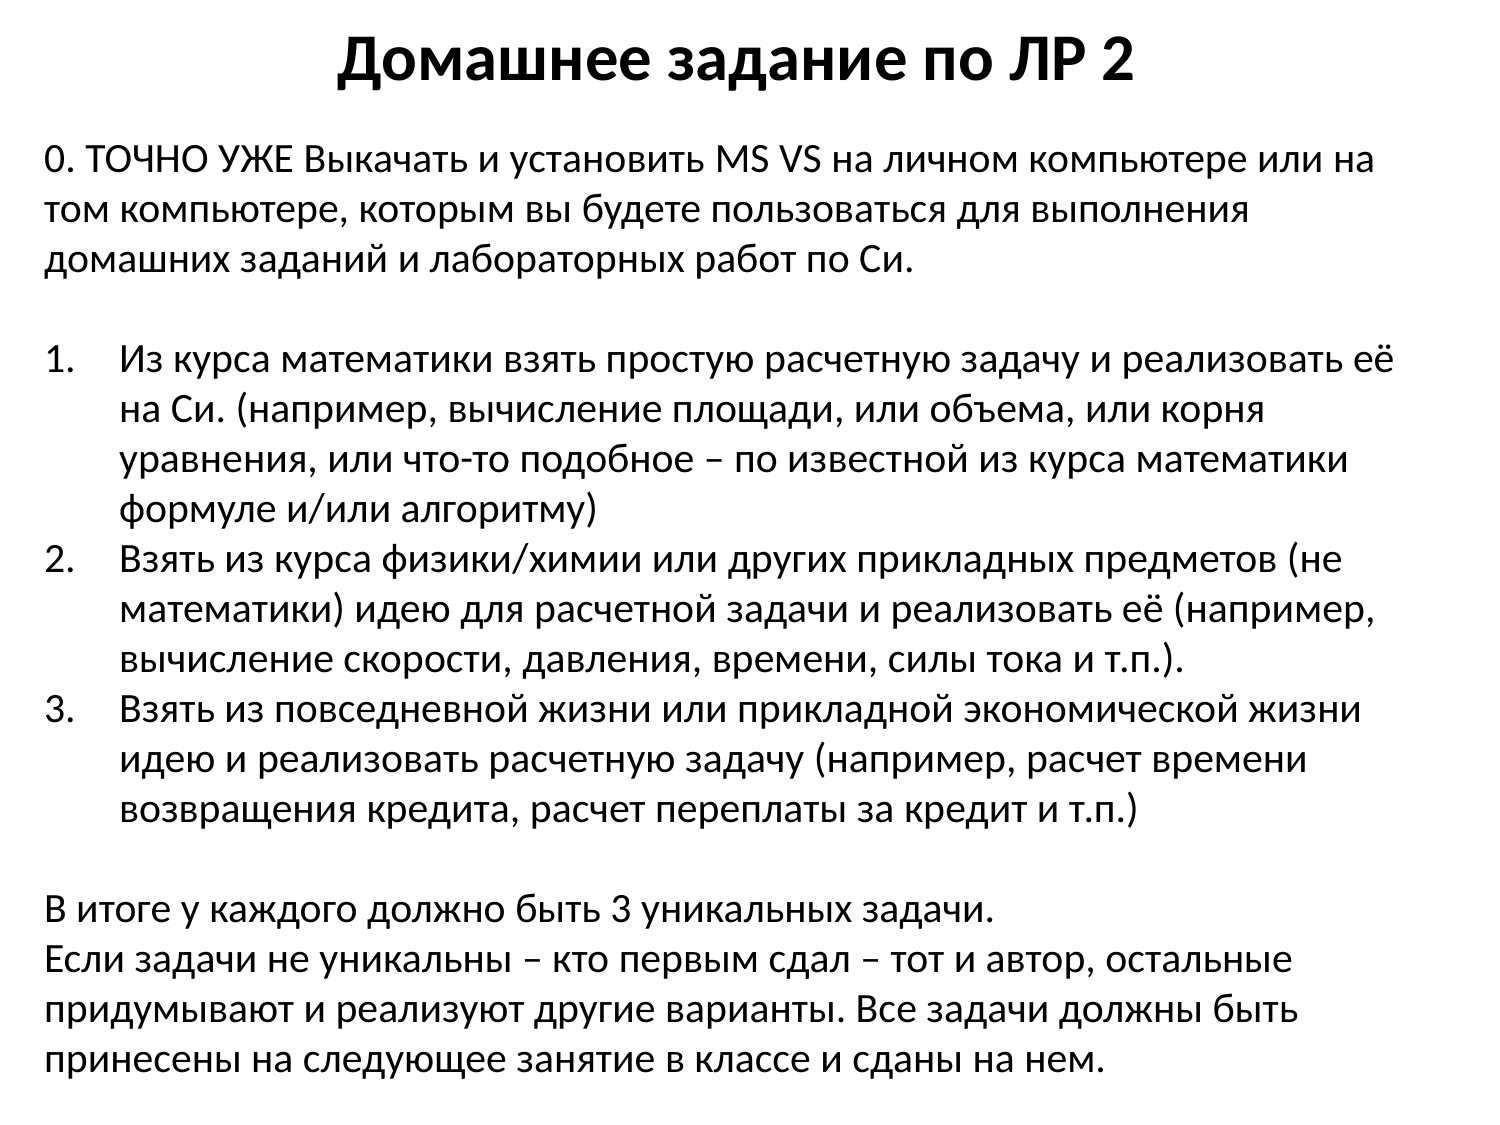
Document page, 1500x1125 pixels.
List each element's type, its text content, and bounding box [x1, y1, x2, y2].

title Домашнее задание по ЛР 2 [29, 19, 1459, 88]
text_box 0. ТОЧНО УЖЕ Выкачать и установить MS VS на личном компьютере или на том компьютере, которым вы будете пользоваться для выполнения домашних заданий и лабораторных работ по Си. Из курса математики взять простую расчетную задачу и реализовать её на Си. (например, вычисление площади, или объема, или корня уравнения, или что-то подобное – по известной из курса математики формуле и/или алгоритму) Взять из курса физики/химии или других прикладных предметов (не математики) идею для расчетной задачи и реализовать её (например, вычисление скорости, давления, времени, силы тока и т.п.). Взять из повседневной жизни или прикладной экономической жизни идею и реализовать расчетную задачу (например, расчет времени возвращения кредита, расчет переплаты за кредит и т.п.) В итоге у каждого должно быть 3 уникальных задачи. Если задачи не уникальны – кто первым сдал – тот и автор, остальные придумывают и реализуют другие варианты. Все задачи должны быть принесены на следующее занятие в классе и сданы на нем. [29, 123, 1424, 1089]
